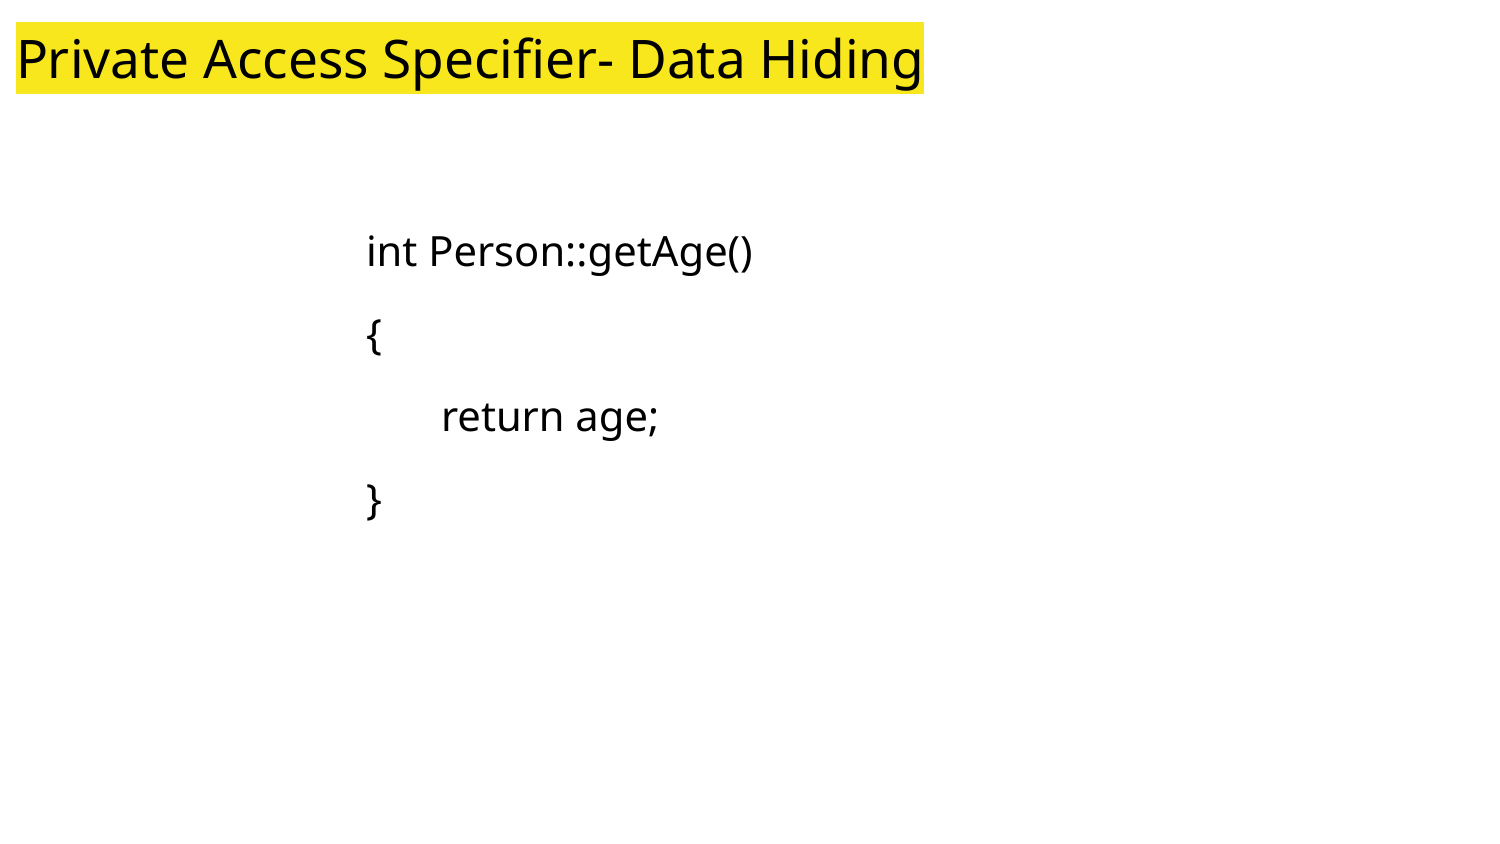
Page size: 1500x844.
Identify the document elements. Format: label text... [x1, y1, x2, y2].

list int Person::getAge() { return age; } [51, 202, 1449, 750]
title Private Access Specifier- Data Hiding [1, 10, 1399, 105]
